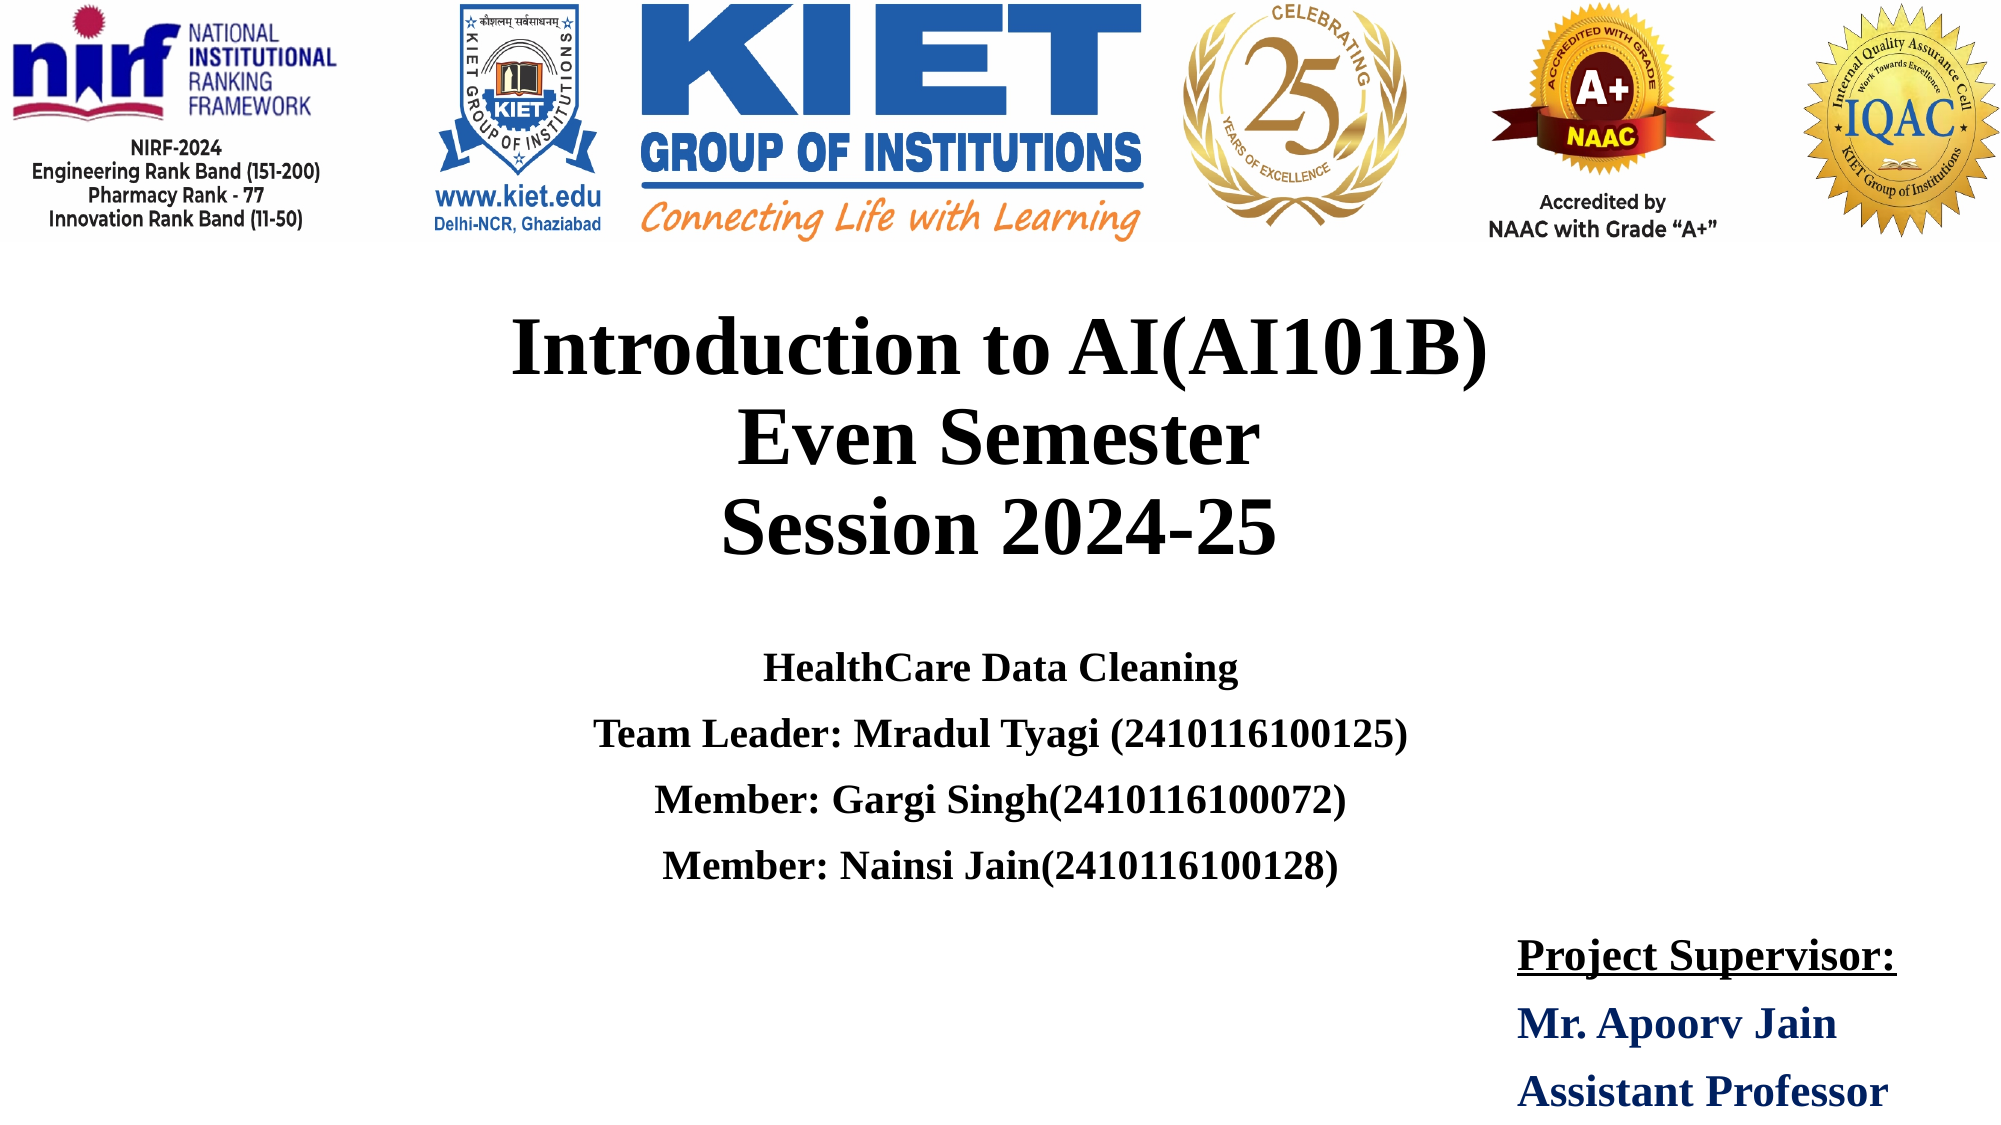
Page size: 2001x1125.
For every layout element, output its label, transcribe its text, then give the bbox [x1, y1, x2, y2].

text_box Project Supervisor: Mr. Apoorv Jain Assistant Professor [1502, 924, 2000, 1125]
title Introduction to AI(AI101B) Even Semester Session 2024-25 [249, 286, 1750, 580]
subtitle HealthCare Data Cleaning Team Leader: Mradul Tyagi (2410116100125) Member: Gargi Singh(2410116100072) Member: Nainsi Jain(2410116100128) [251, 638, 1751, 866]
picture [0, 0, 2000, 242]
text_box [249, 784, 1750, 910]
